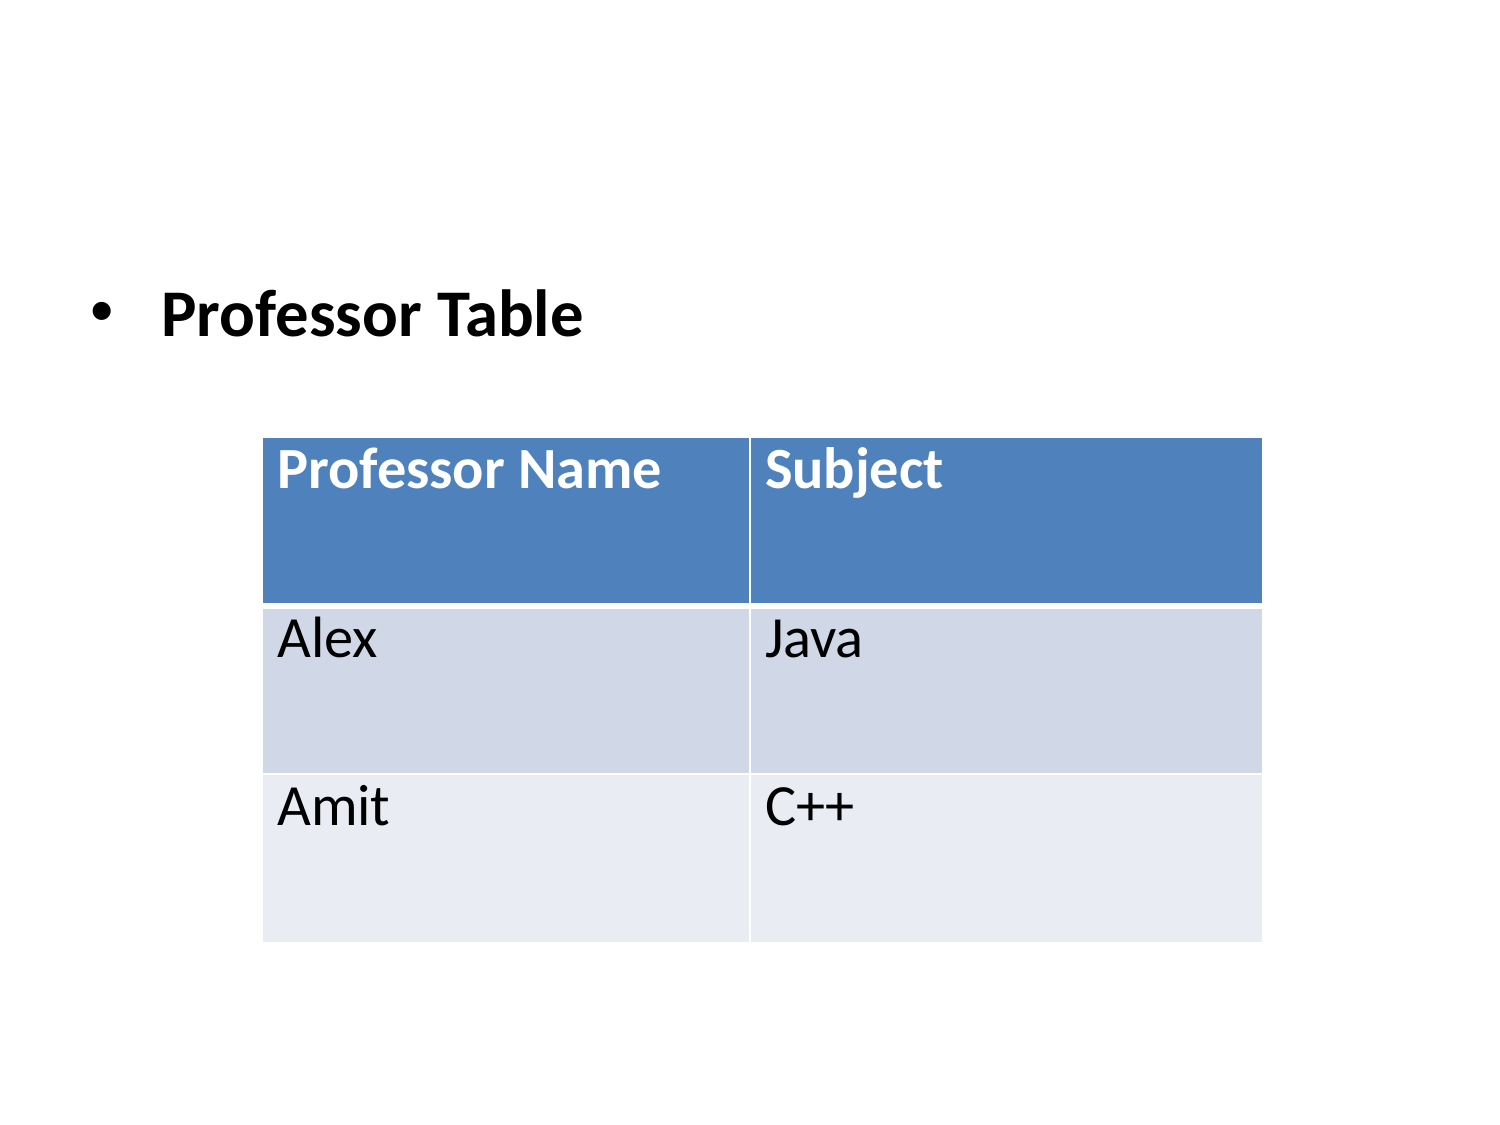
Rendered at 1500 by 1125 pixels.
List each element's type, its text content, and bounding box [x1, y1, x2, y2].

table_cell Alex [263, 609, 749, 773]
table_cell Java [751, 609, 1262, 773]
table_header Subject [751, 438, 1262, 603]
table_header Professor Name [263, 438, 749, 603]
table_cell Amit [263, 775, 749, 942]
list Professor Table [75, 262, 1425, 1005]
table_cell C++ [751, 775, 1262, 942]
